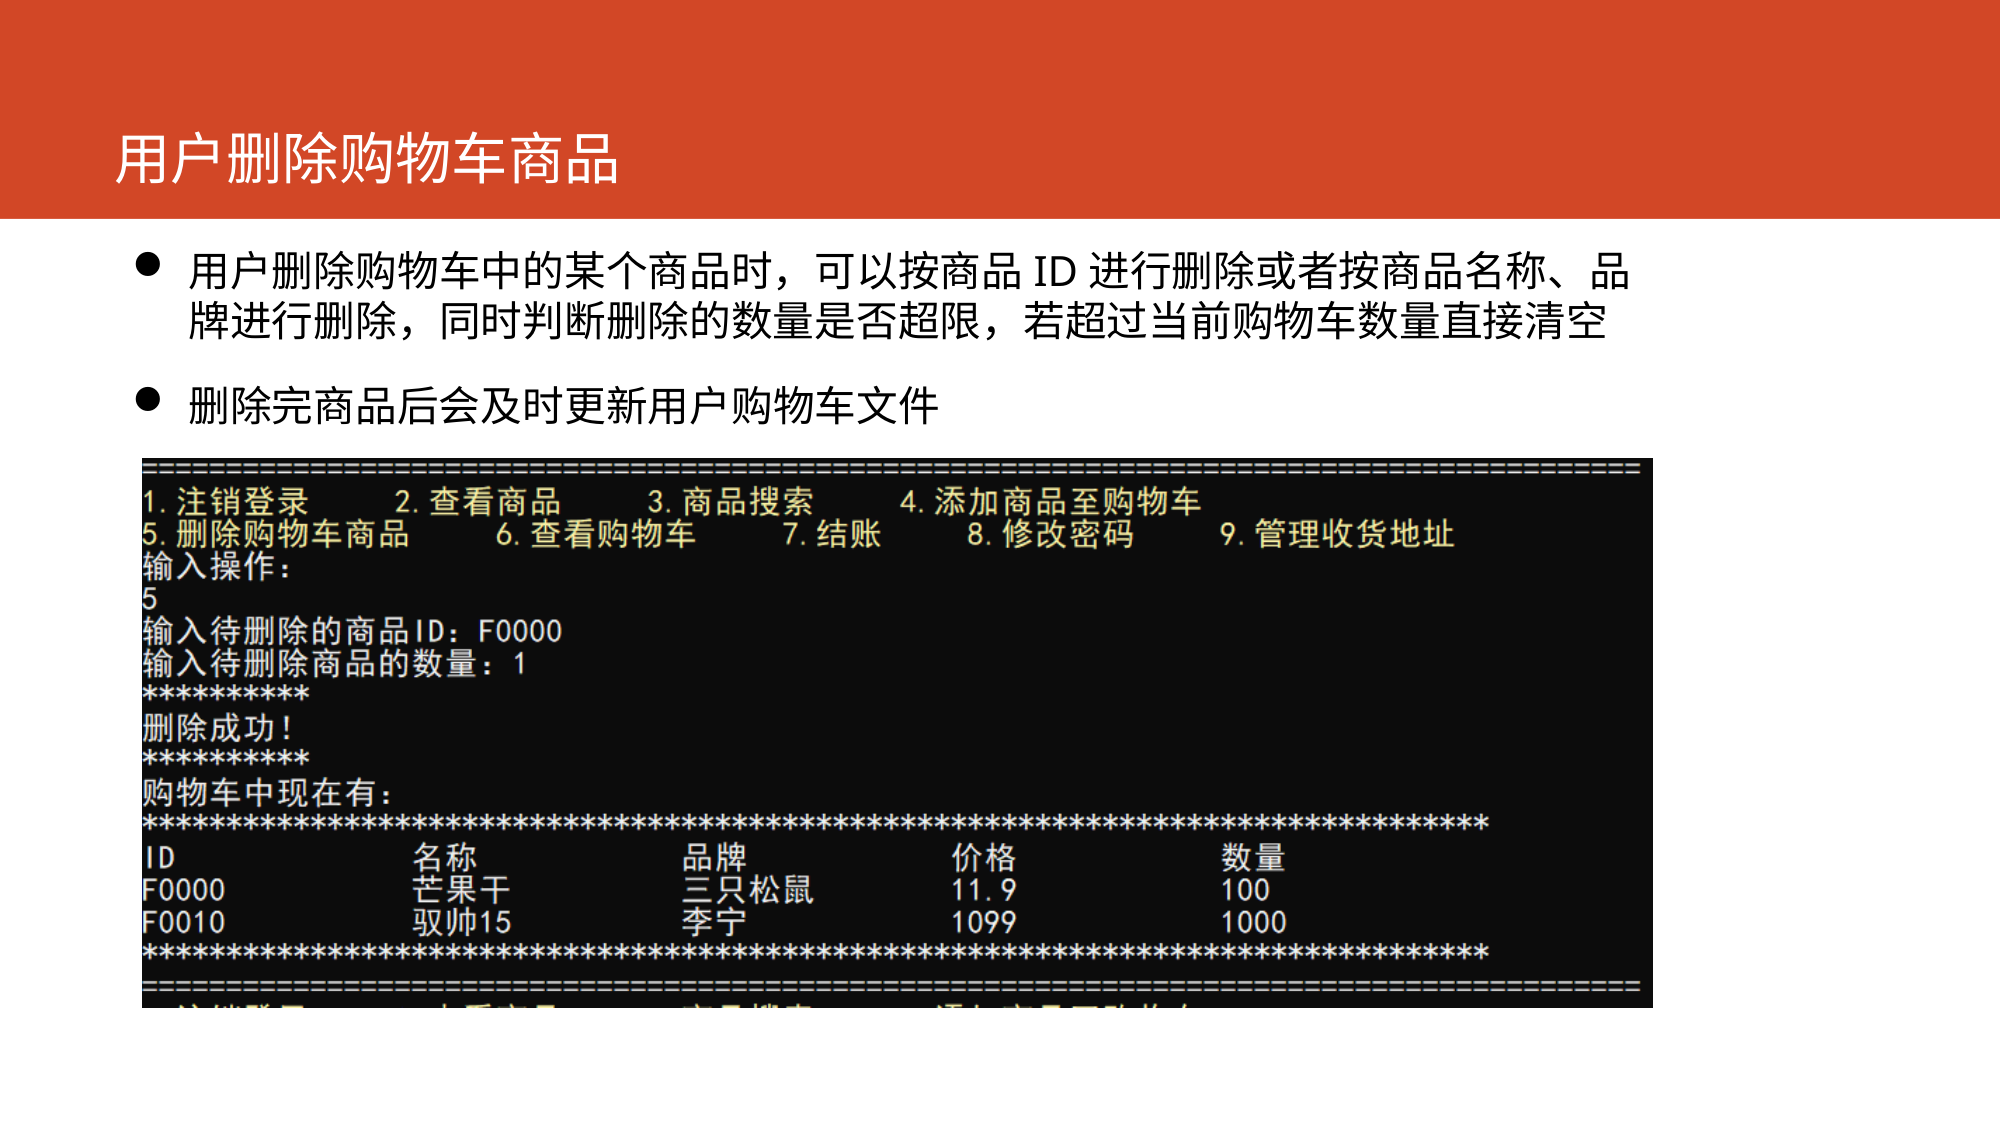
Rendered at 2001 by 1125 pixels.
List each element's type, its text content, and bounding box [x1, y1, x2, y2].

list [142, 458, 1653, 1008]
title 用户删除购物车商品 [99, 0, 1863, 199]
text_box 用户删除购物车中的某个商品时，可以按商品ID进行删除或者按商品名称、品牌进行删除，同时判断删除的数量是否超限，若超过当前购物车数量直接清空 删除完商品后会及时更新用户购物车文件 [117, 236, 1677, 487]
